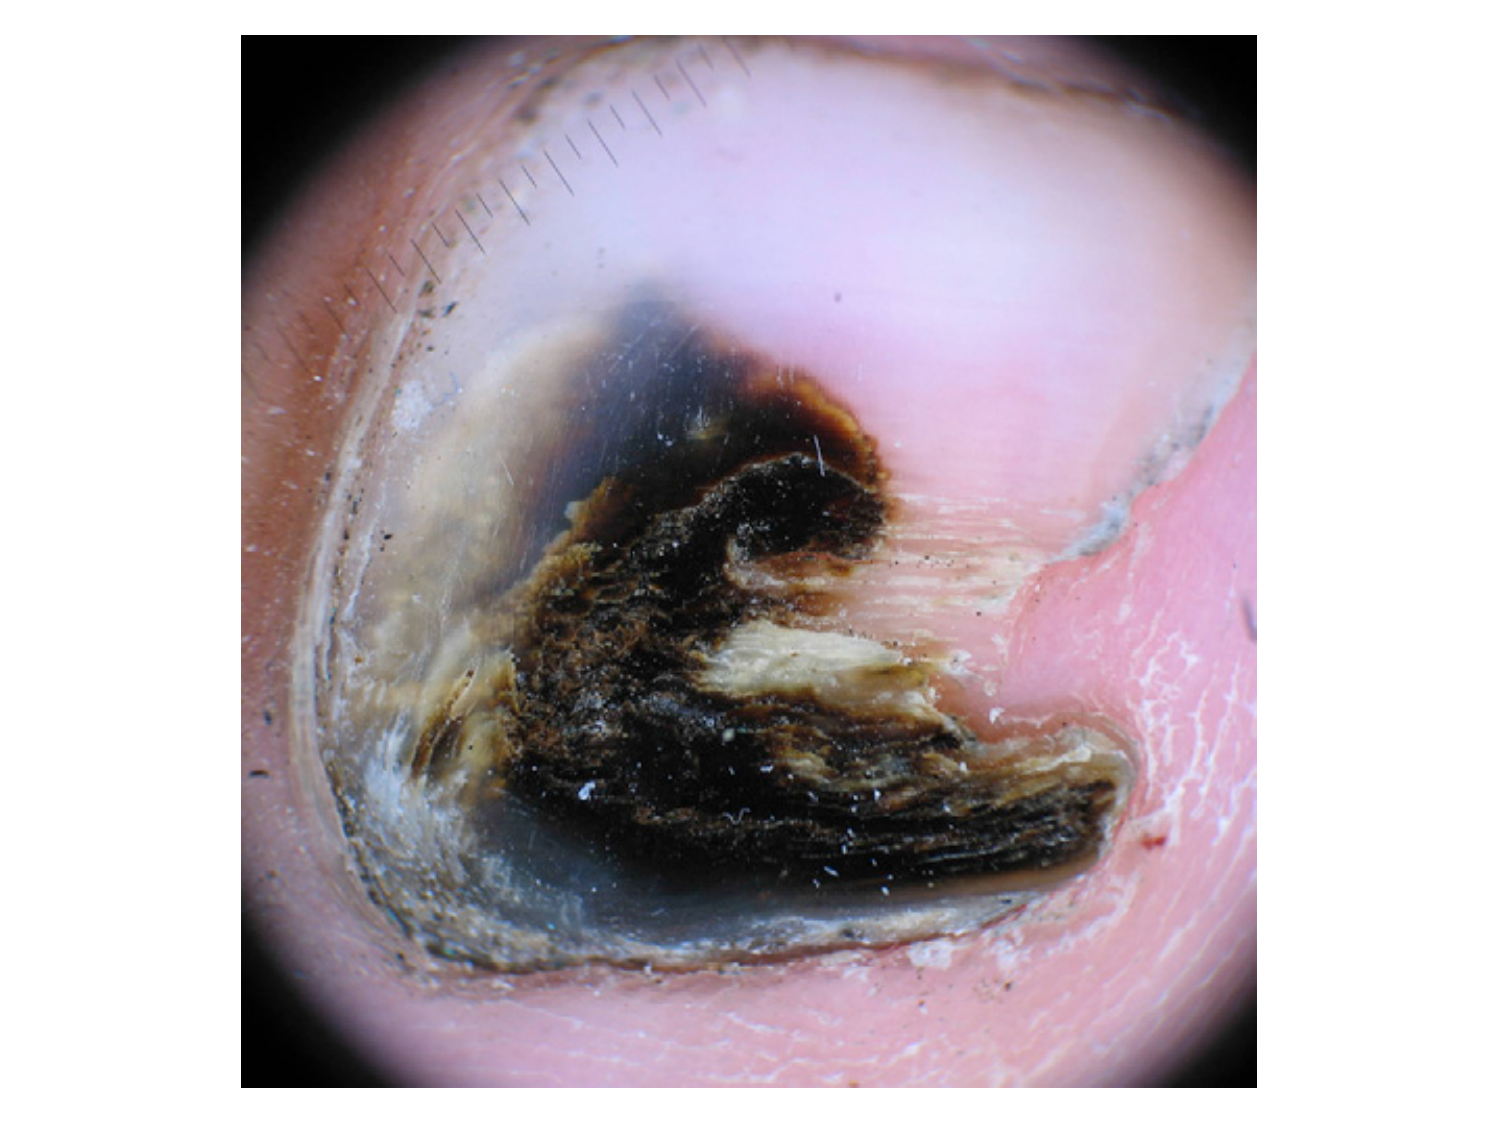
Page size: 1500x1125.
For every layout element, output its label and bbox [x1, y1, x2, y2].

picture [241, 35, 1257, 1088]
